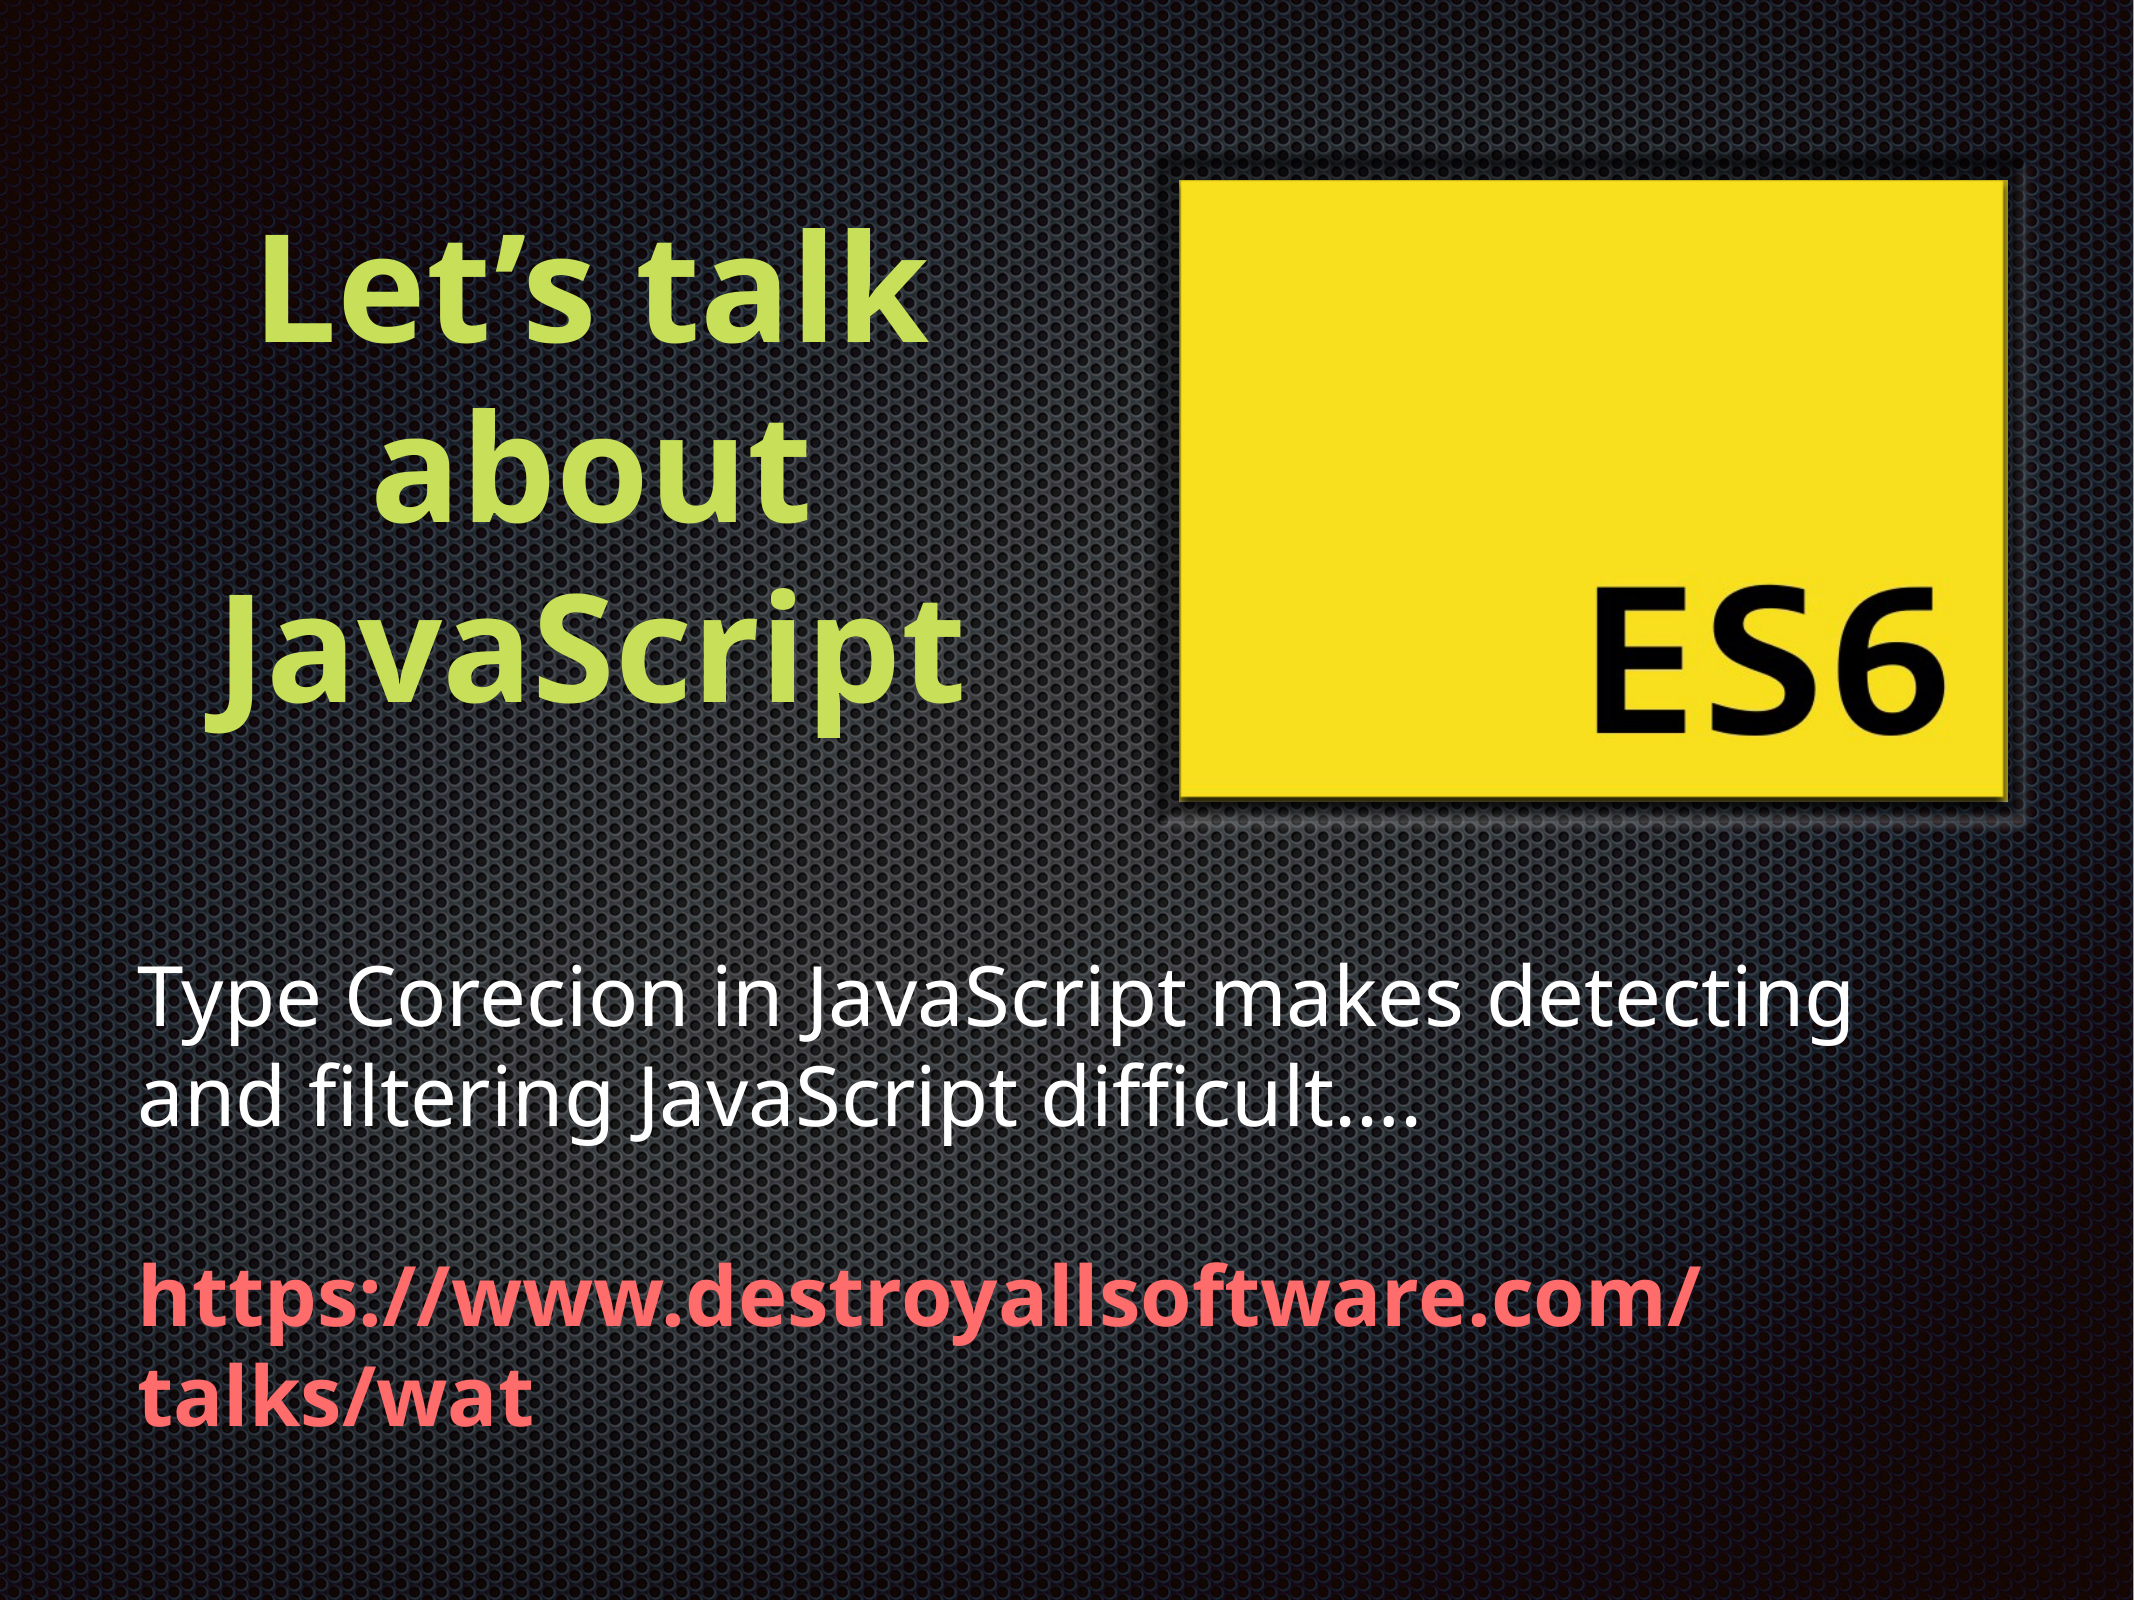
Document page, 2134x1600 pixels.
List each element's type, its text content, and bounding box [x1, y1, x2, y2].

picture [0, 0, 2134, 1600]
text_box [1148, 148, 2040, 838]
list Type Corecion in JavaScript makes detecting and filtering JavaScript difficult…. https://www.destroyallsoftware.com/talks/wat [128, 933, 2005, 1423]
title Let’s talk about JavaScript [128, 165, 1055, 742]
